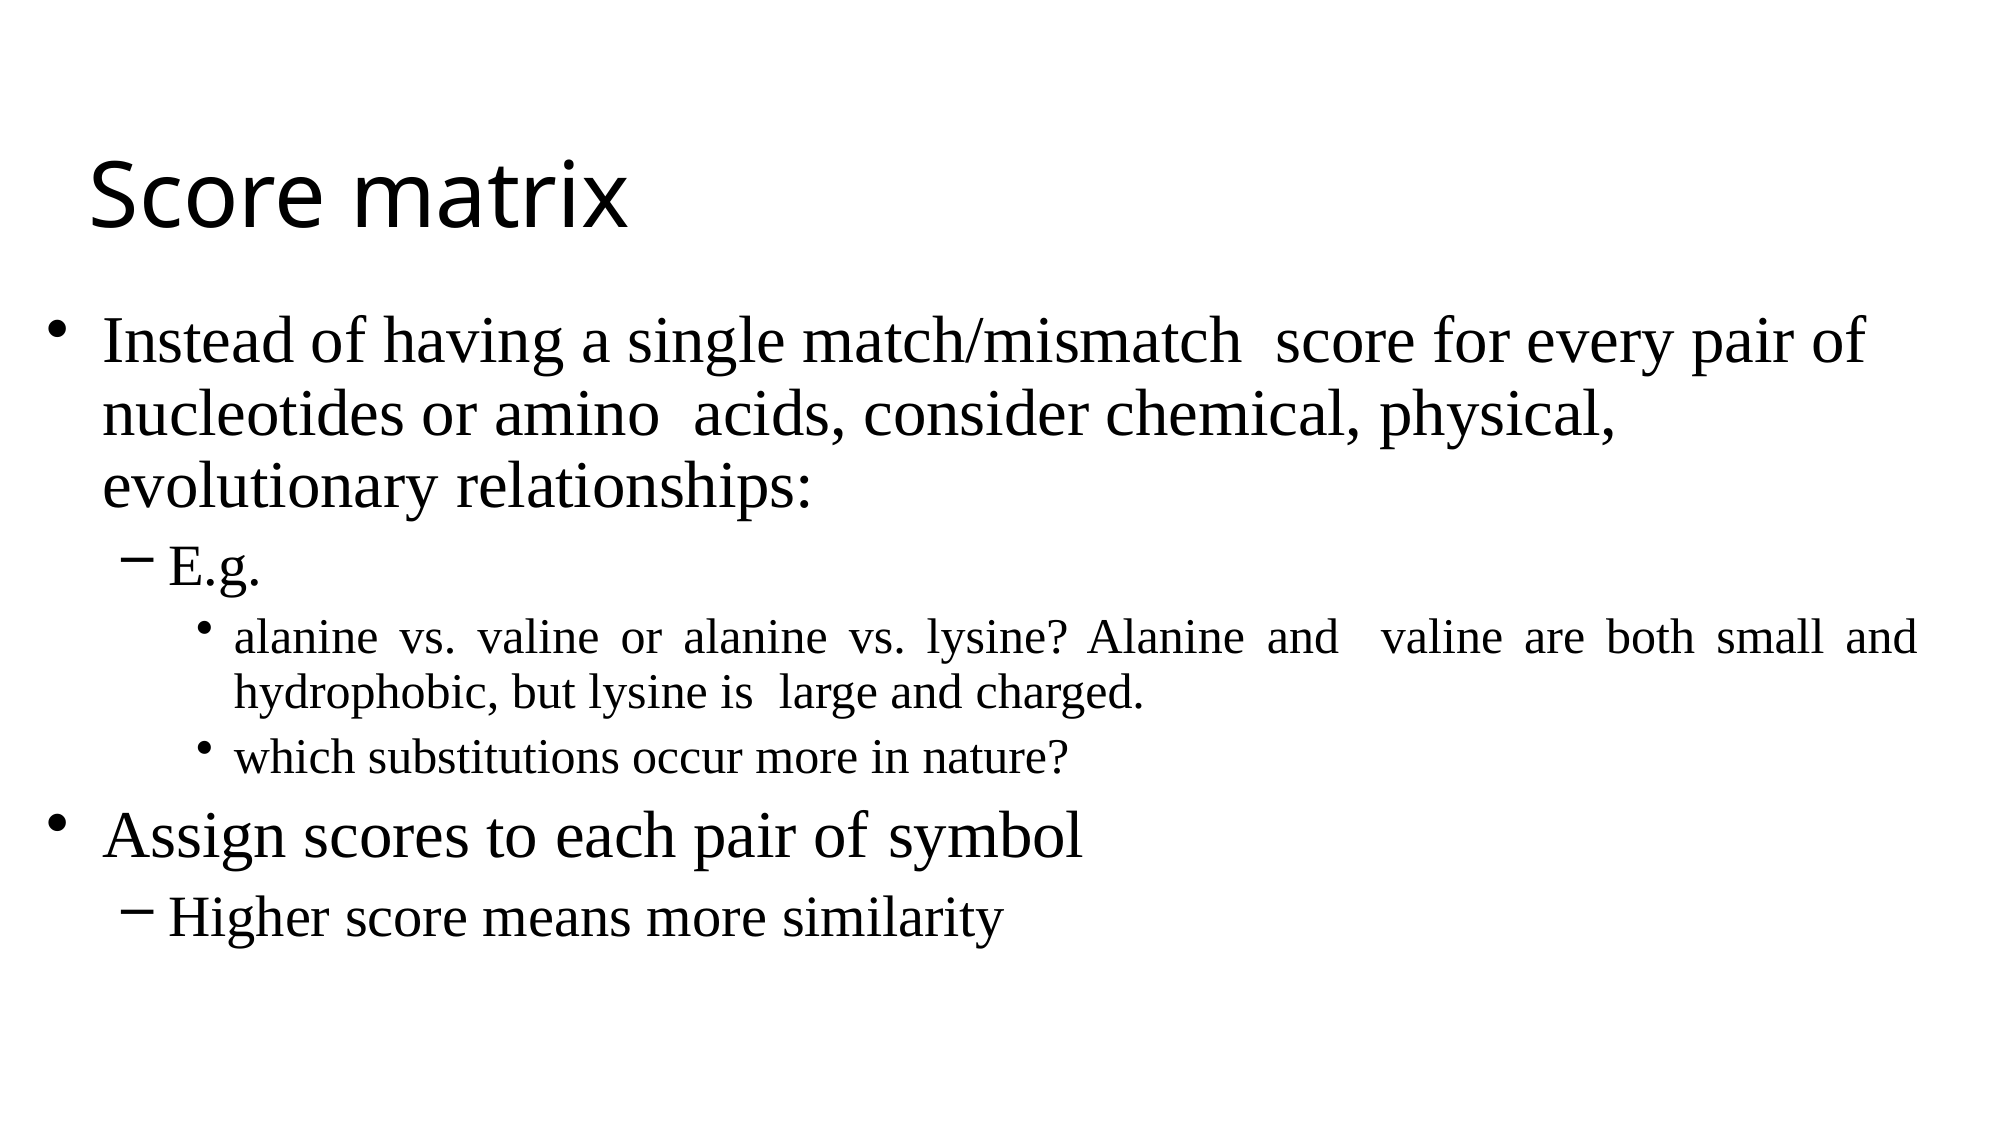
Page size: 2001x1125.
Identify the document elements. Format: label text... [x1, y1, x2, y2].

title Score matrix [86, 101, 827, 292]
text_box Instead of having a single match/mismatch score for every pair of nucleotides or amino acids, consider chemical, physical, evolutionary relationships: E.g. alanine vs. valine or alanine vs. lysine? Alanine and valine are both small and hydrophobic, but lysine is large and charged. which substitutions occur more in nature? Assign scores to each pair of symbol Higher score means more similarity [43, 293, 1919, 949]
